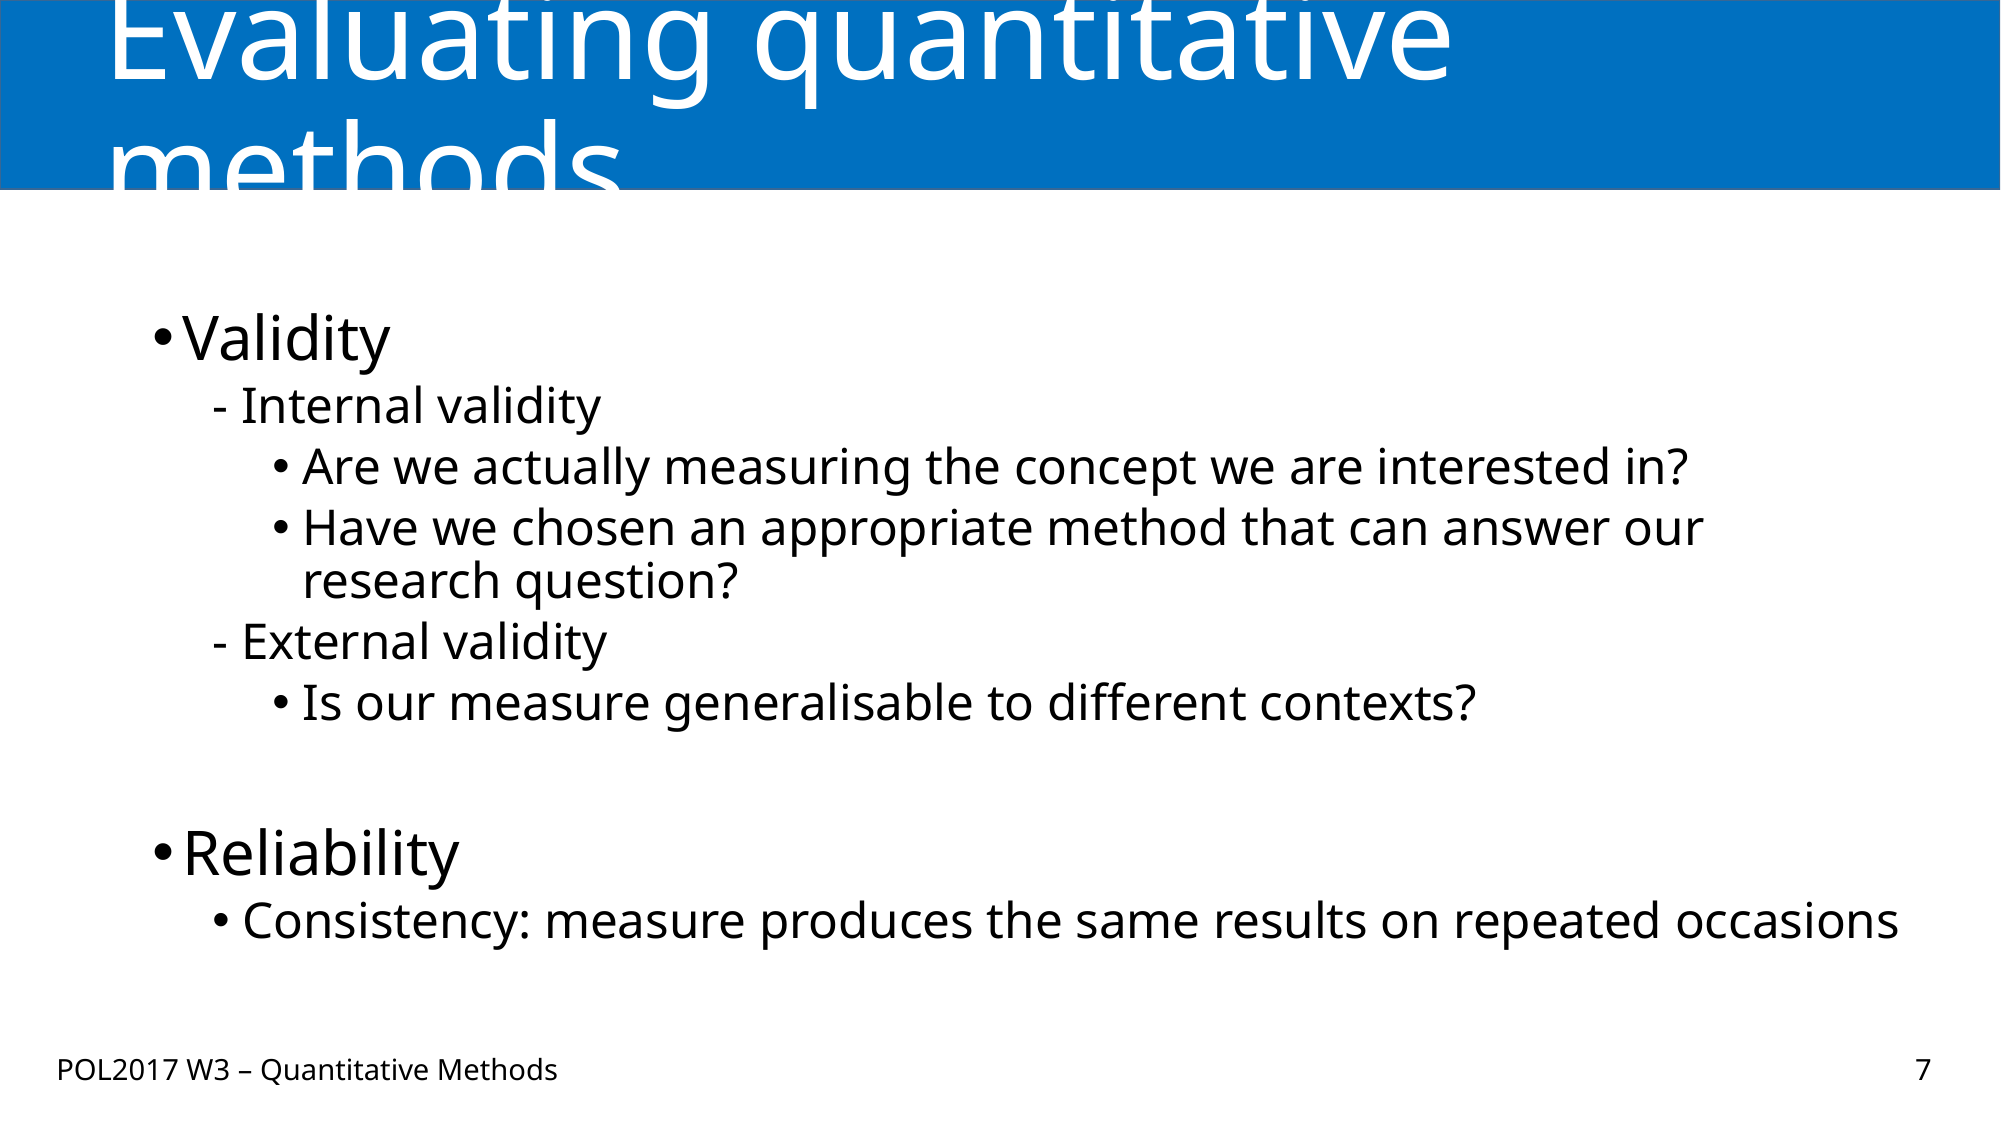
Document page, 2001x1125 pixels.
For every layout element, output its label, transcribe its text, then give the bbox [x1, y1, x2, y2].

title Evaluating quantitative methods [88, 31, 1912, 182]
slide_number 7 [1524, 1043, 1947, 1104]
list Validity - Internal validity Are we actually measuring the concept we are interested in? Have we chosen an appropriate method that can answer our research question? - External validity Is our measure generalisable to different contexts? Reliability Consistency: measure produces the same results on repeated occasions [137, 299, 1927, 1014]
footer POL2017 W3 – Quantitative Methods [41, 1043, 675, 1104]
